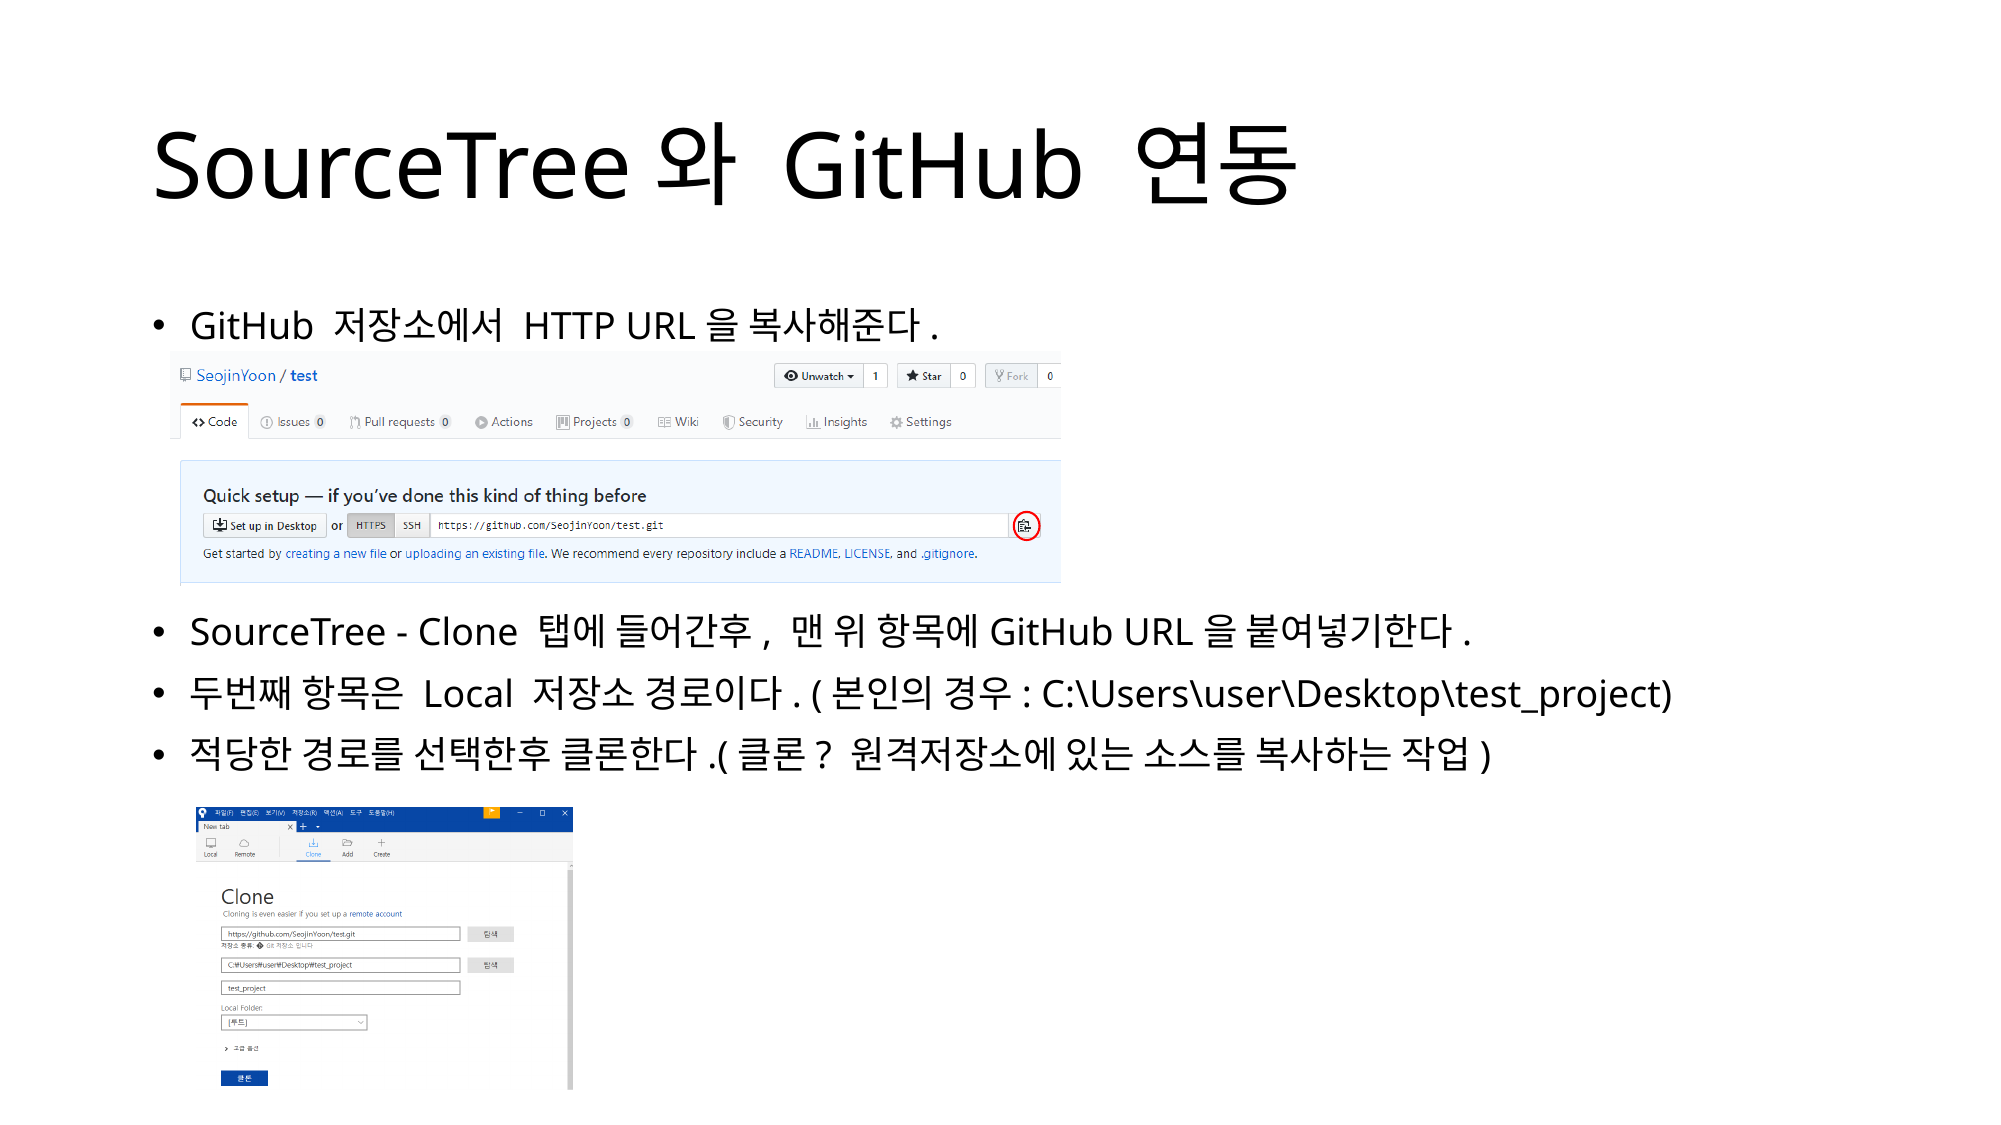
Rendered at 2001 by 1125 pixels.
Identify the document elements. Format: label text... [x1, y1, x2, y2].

picture [170, 351, 1061, 586]
title SourceTree와 GitHub 연동 [137, 59, 1863, 278]
list GitHub 저장소에서 HTTP URL을 복사해준다. SourceTree - Clone 탭에 들어간후, 맨 위 항목에GitHub URL을 붙여넣기한다. 두번째 항목은 Local 저장소 경로이다. (본인의 경우: C:\Users\user\Desktop\test_project) 적당한 경로를 선택한후 클론한다.(클론? 원격저장소에 있는 소스를 복사하는 작업) [137, 299, 1863, 1014]
picture [196, 806, 573, 1090]
